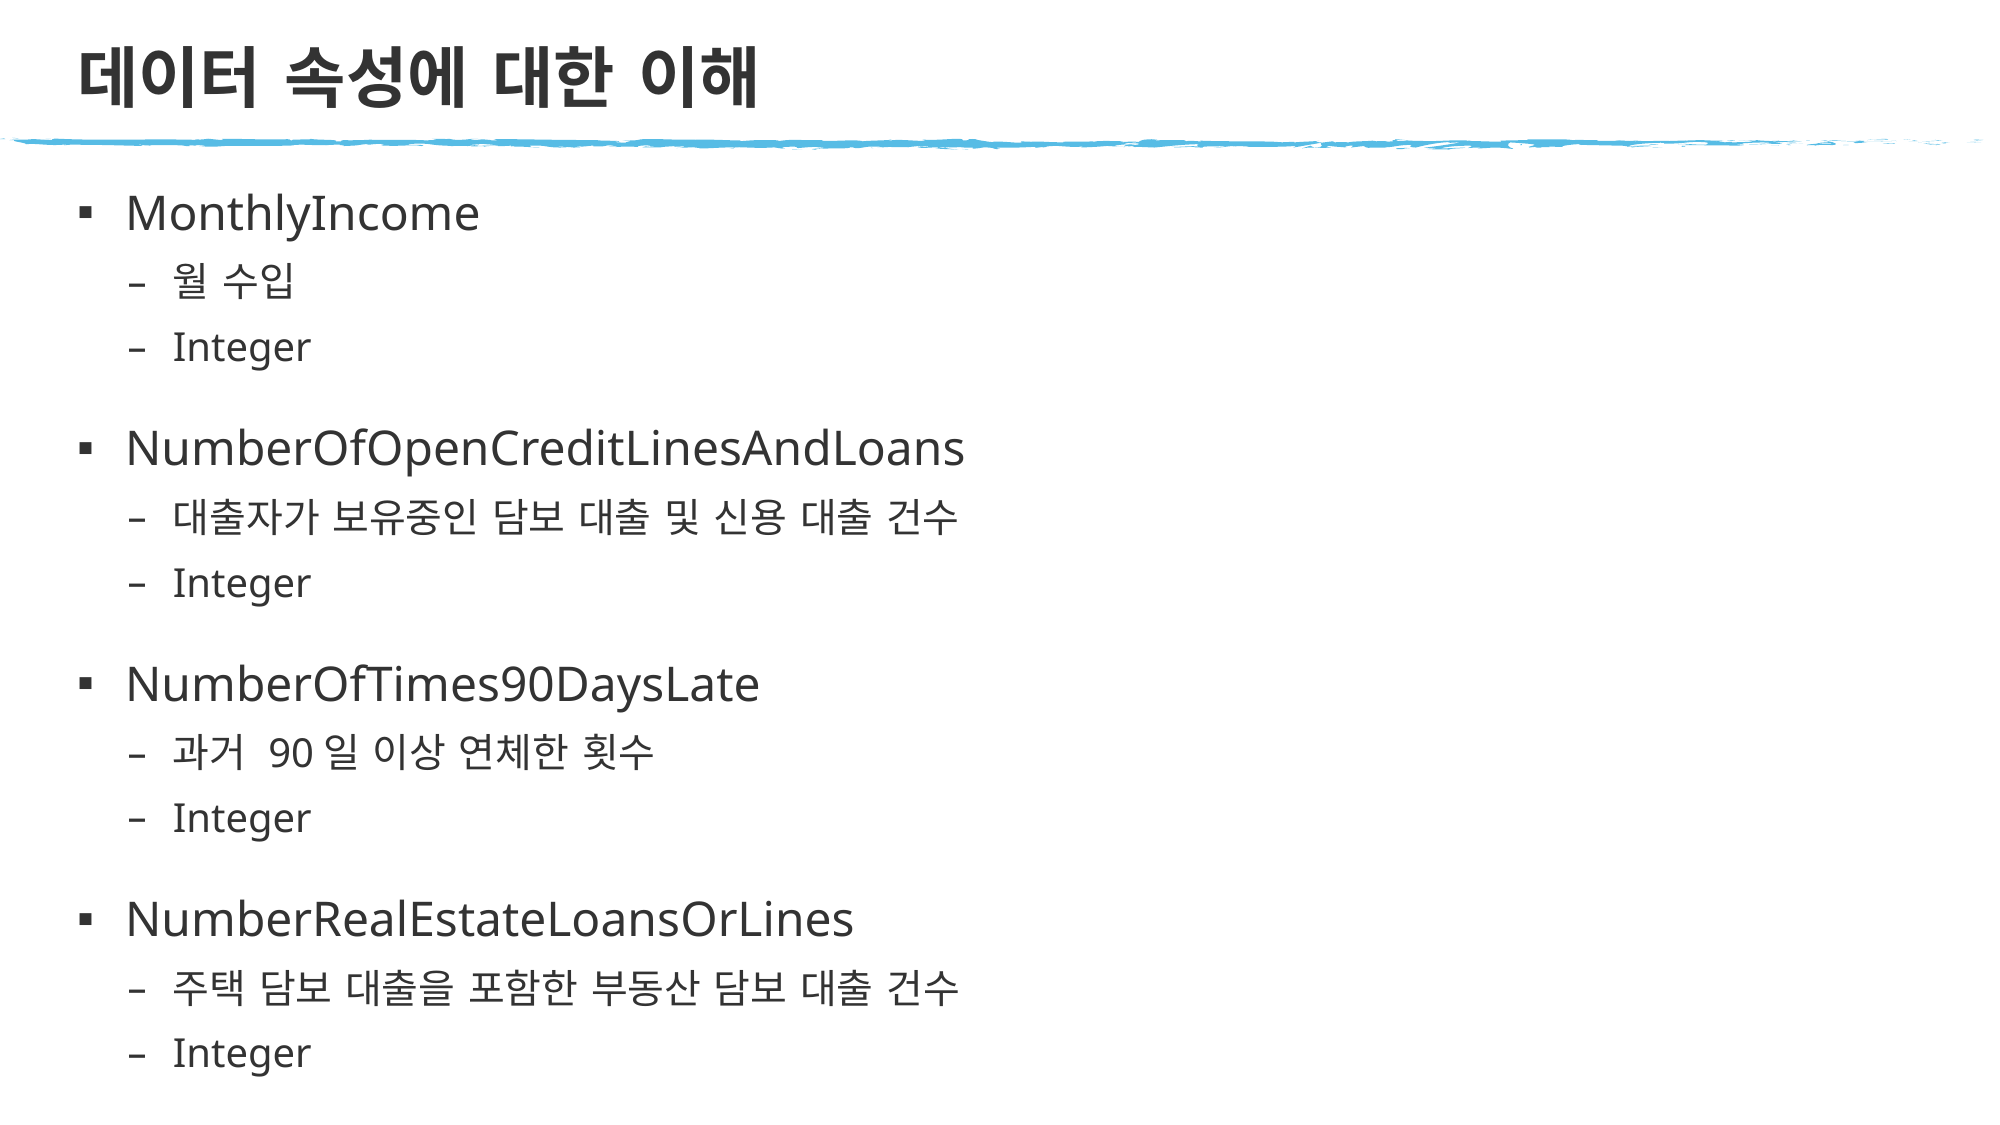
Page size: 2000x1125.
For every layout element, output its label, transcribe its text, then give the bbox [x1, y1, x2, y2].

text_box MonthlyIncome 월 수입 Integer NumberOfOpenCreditLinesAndLoans 대출자가 보유중인 담보 대출 및 신용 대출 건수 Integer NumberOfTimes90DaysLate 과거 90일 이상 연체한 횟수 Integer NumberRealEstateLoansOrLines 주택 담보 대출을 포함한 부동산 담보 대출 건수 Integer [62, 162, 1950, 1088]
text_box 데이터 속성에 대한 이해 [62, 24, 1975, 125]
